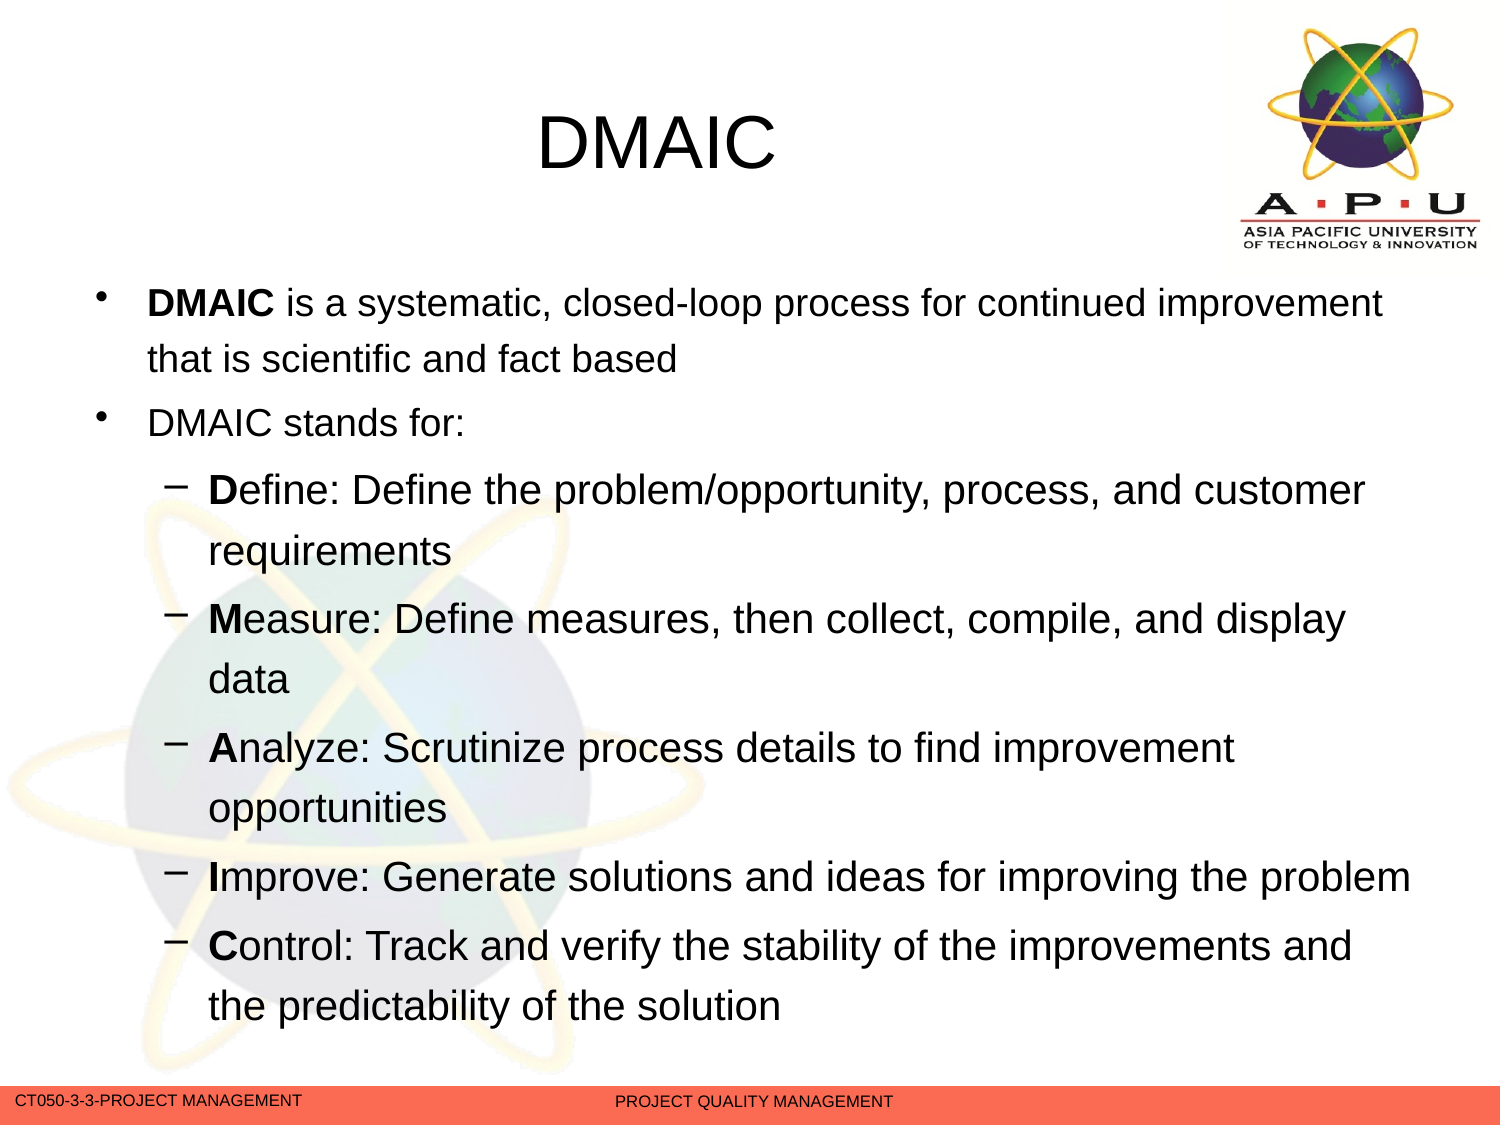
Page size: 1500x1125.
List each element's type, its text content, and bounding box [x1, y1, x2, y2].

list DMAIC is a systematic, closed-loop process for continued improvement that is scientific and fact based DMAIC stands for: Define: Define the problem/opportunity, process, and customer requirements Measure: Define measures, then collect, compile, and display data Analyze: Scrutinize process details to find improvement opportunities Improve: Generate solutions and ideas for improving the problem Control: Track and verify the stability of the improvements and the predictability of the solution [79, 260, 1430, 1085]
picture [1222, 0, 1500, 277]
title DMAIC [79, 45, 1235, 233]
